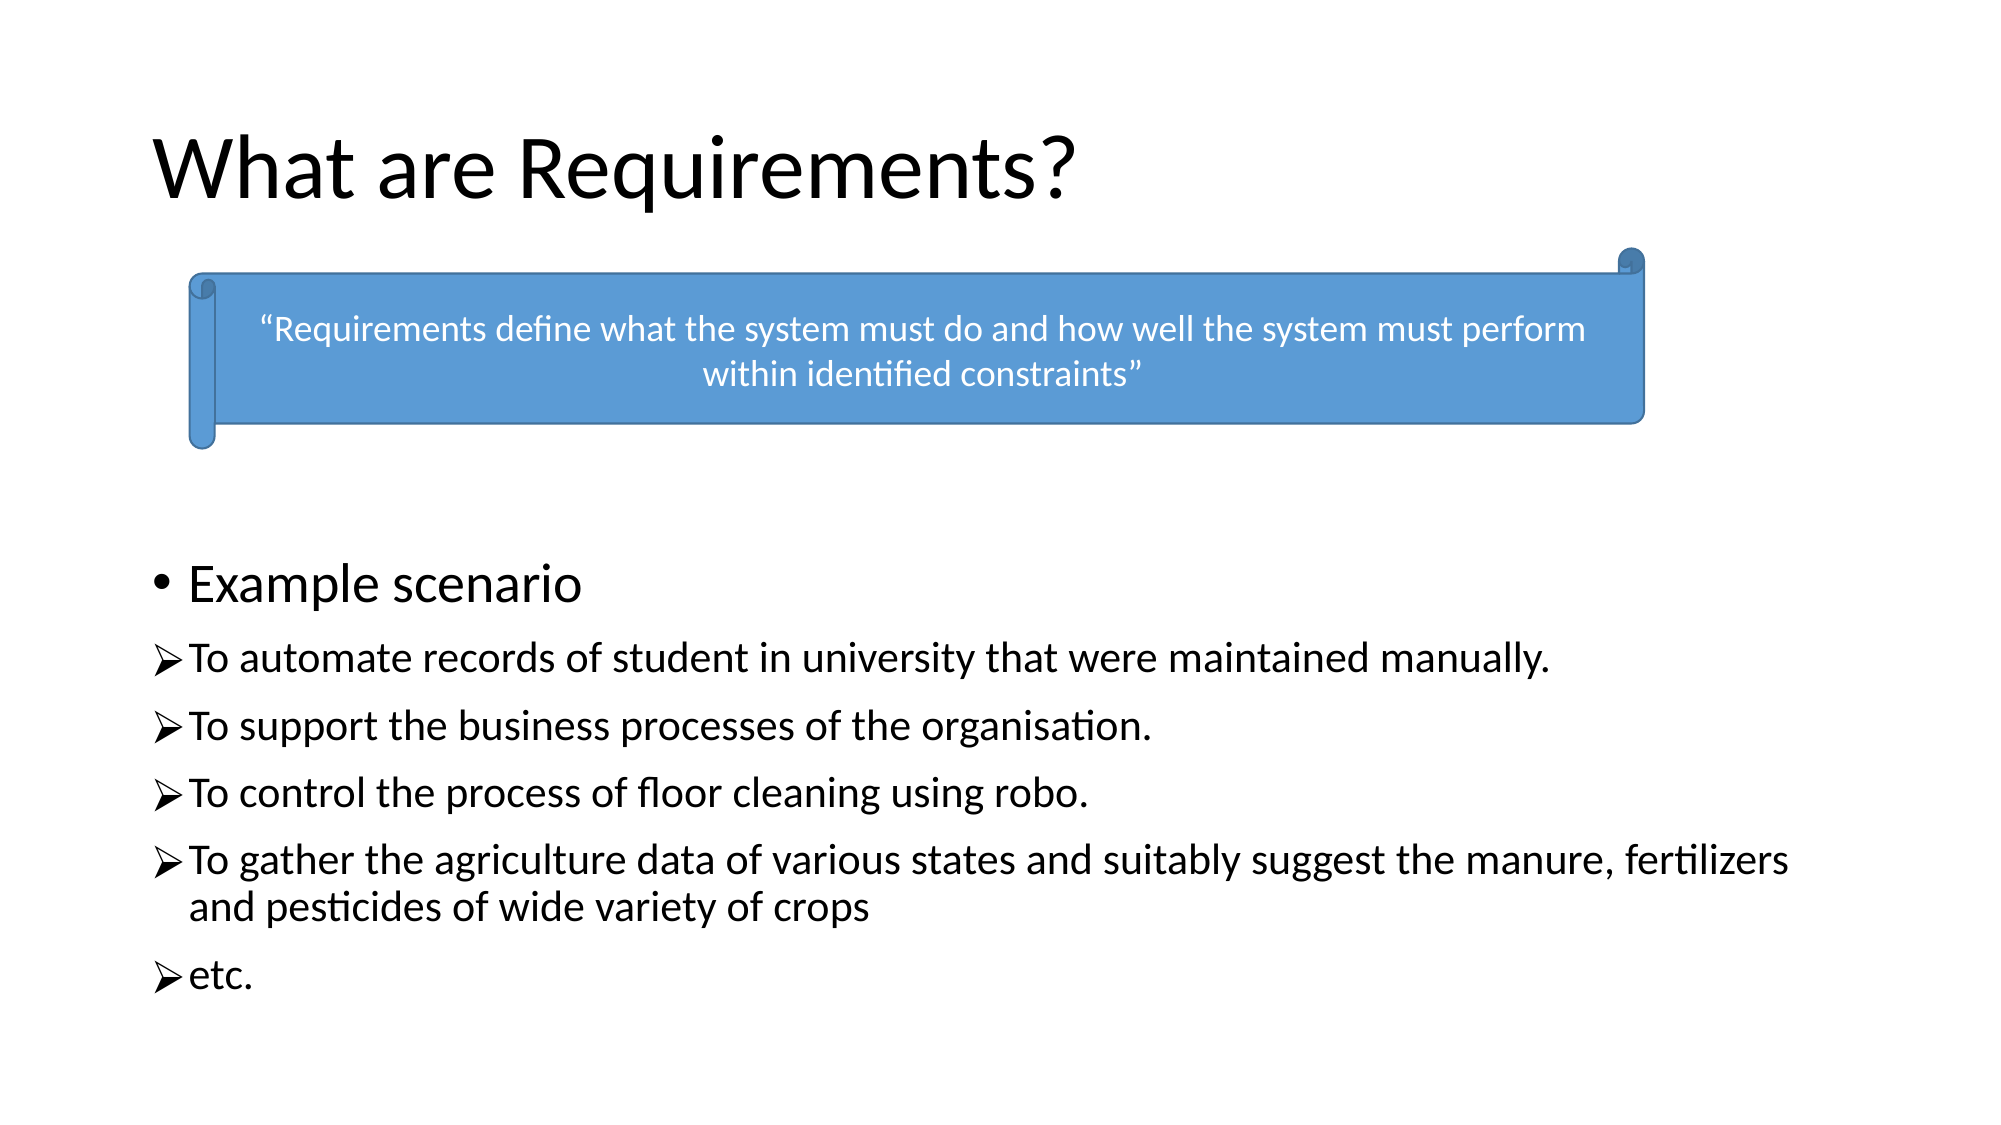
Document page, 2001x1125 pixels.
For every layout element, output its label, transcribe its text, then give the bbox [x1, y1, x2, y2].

text_box “Requirements define what the system must do and how well the system must perform within identified constraints” [189, 248, 1645, 449]
title What are Requirements? [137, 59, 1863, 278]
list Example scenario To automate records of student in university that were maintained manually. To support the business processes of the organisation. To control the process of floor cleaning using robo. To gather the agriculture data of various states and suitably suggest the manure, fertilizers and pesticides of wide variety of crops etc. [137, 299, 1863, 1014]
